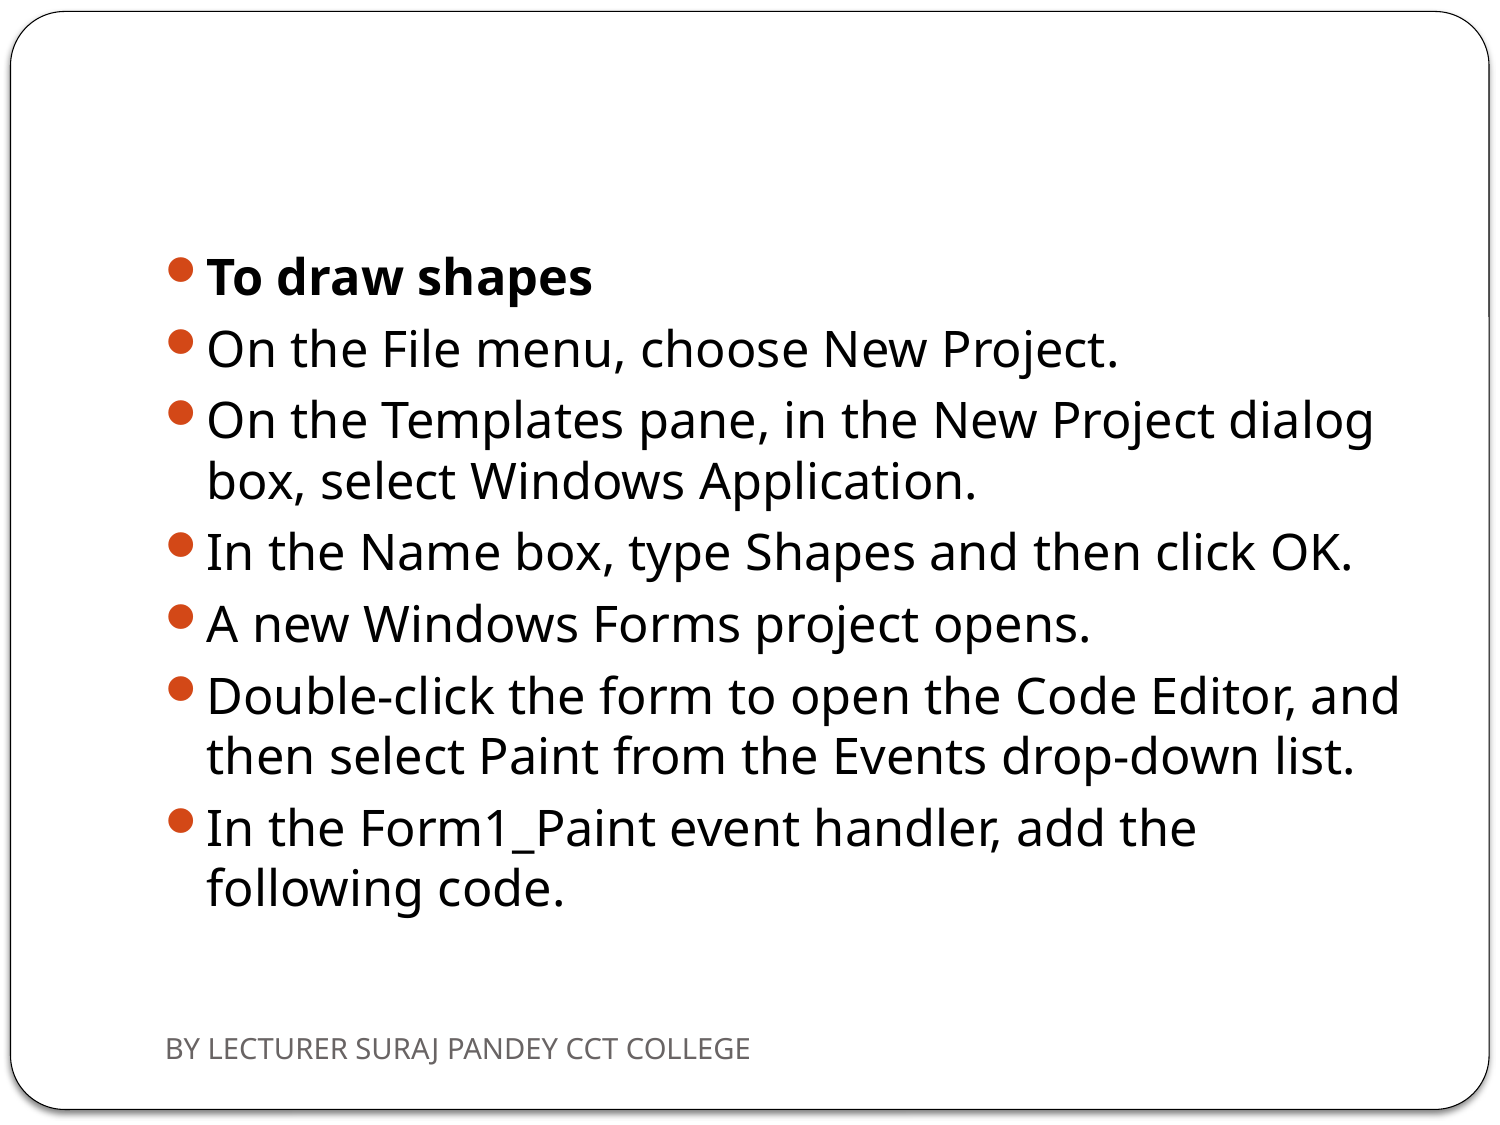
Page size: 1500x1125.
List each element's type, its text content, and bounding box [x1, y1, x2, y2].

footer BY LECTURER SURAJ PANDEY CCT COLLEGE [150, 1012, 800, 1088]
list To draw shapes On the File menu, choose New Project. On the Templates pane, in the New Project dialog box, select Windows Application. In the Name box, type Shapes and then click OK. A new Windows Forms project opens. Double-click the form to open the Code Editor, and then select Paint from the Events drop-down list. In the Form1_Paint event handler, add the following code. [150, 237, 1425, 988]
